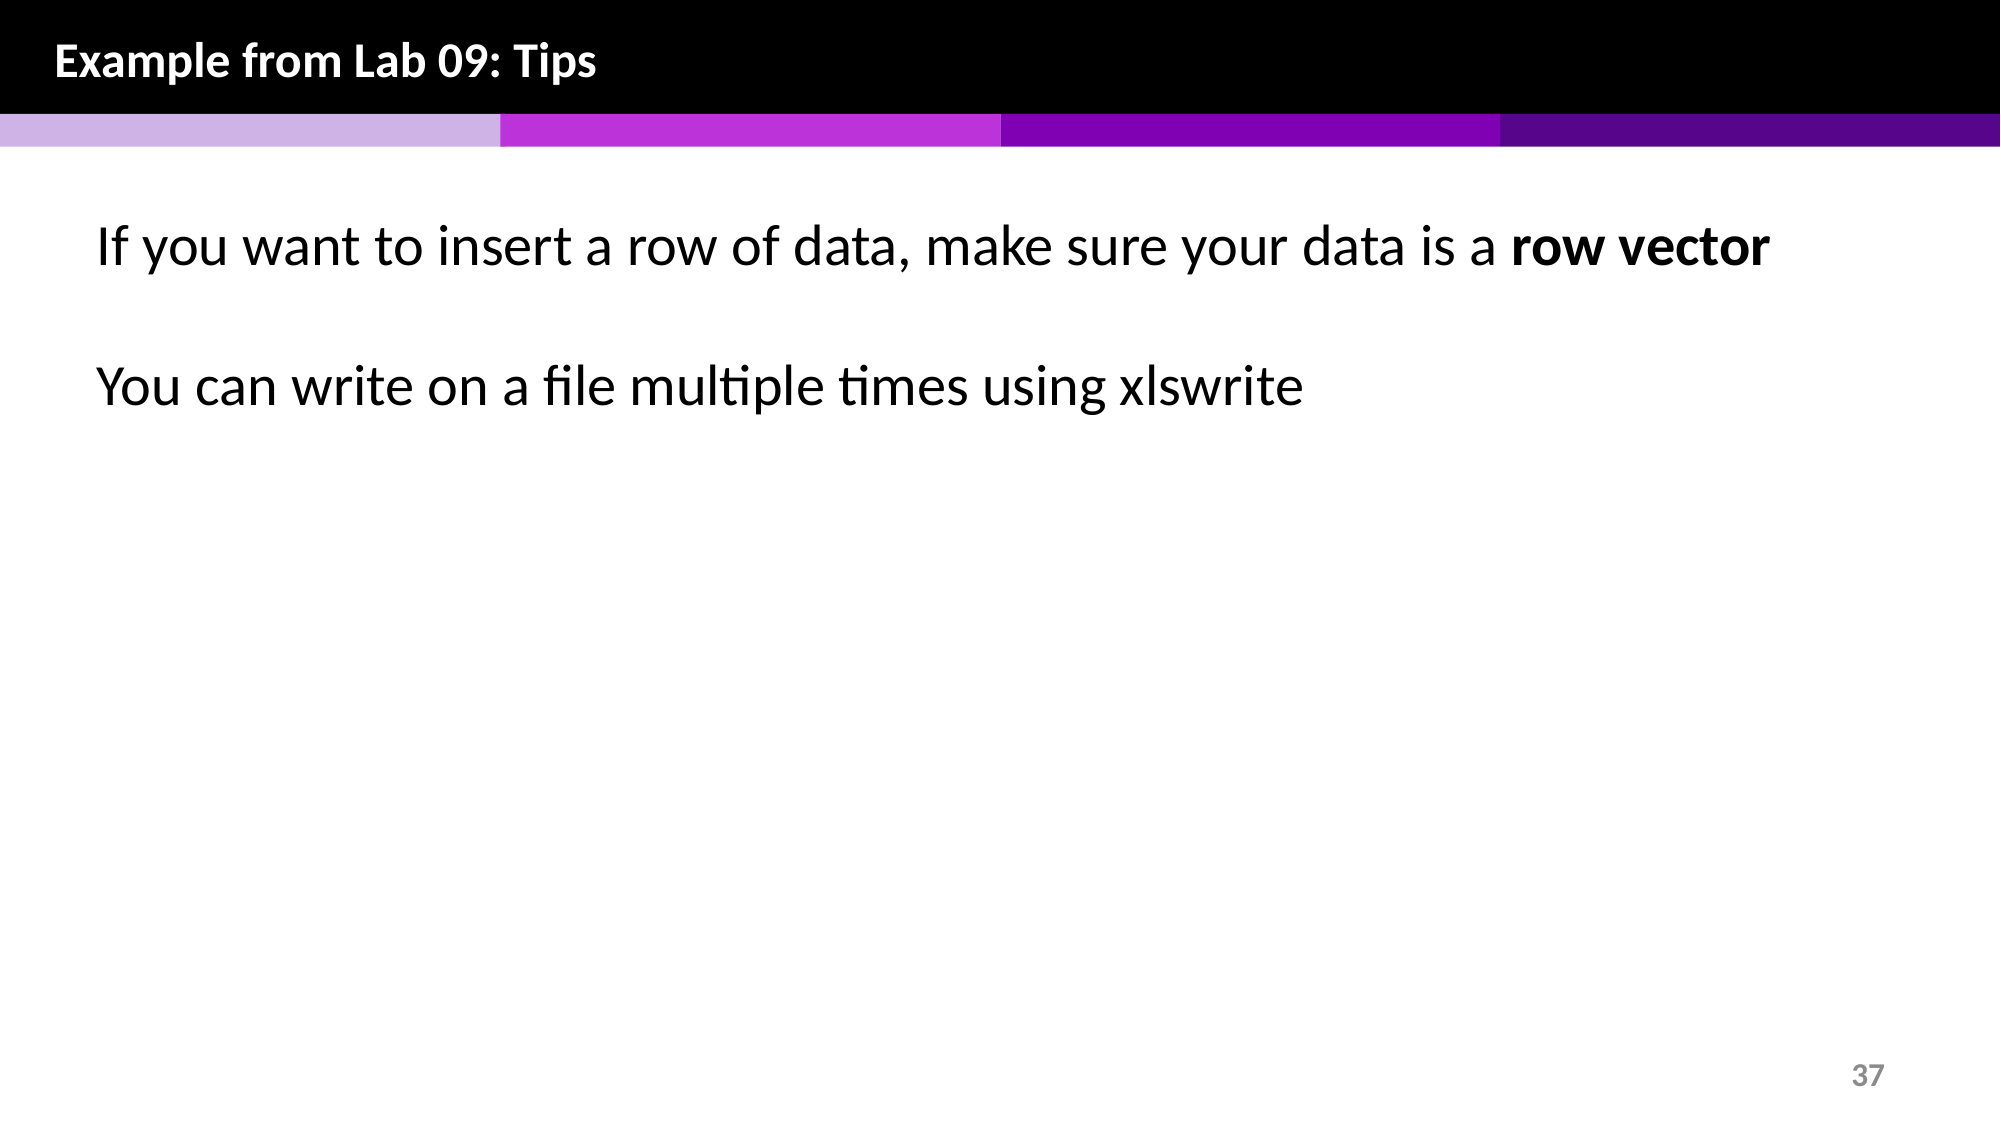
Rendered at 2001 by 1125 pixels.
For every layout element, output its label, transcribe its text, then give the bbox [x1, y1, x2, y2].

text_box If you want to insert a row of data, make sure your data is a row vector You can write on a file multiple times using xlswrite [82, 200, 1921, 425]
list Example from Lab 09: Tips [39, 1, 1964, 114]
